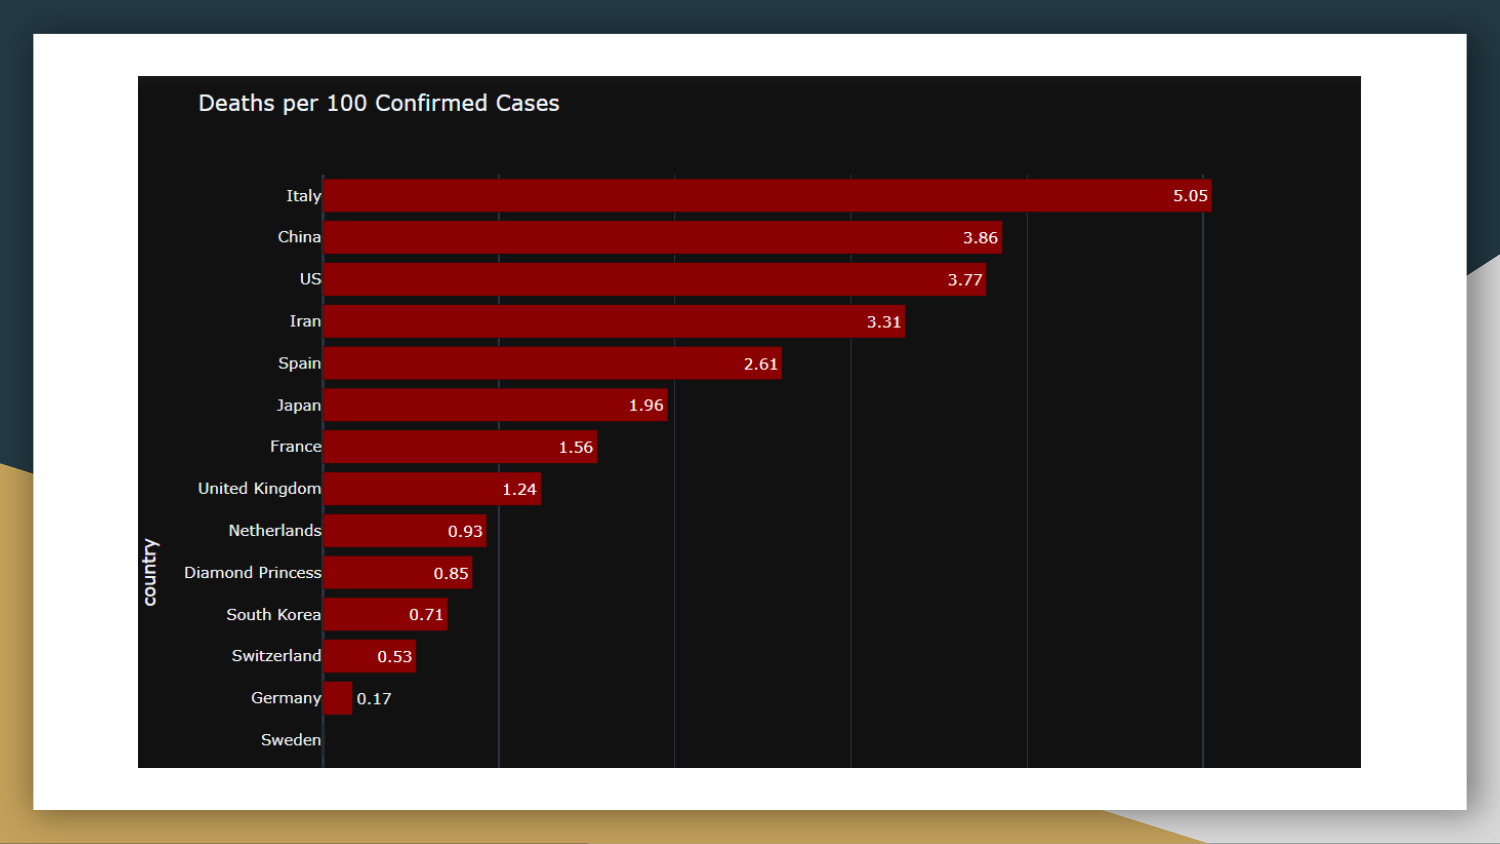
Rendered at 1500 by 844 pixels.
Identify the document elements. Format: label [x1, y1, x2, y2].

picture [137, 75, 1363, 768]
